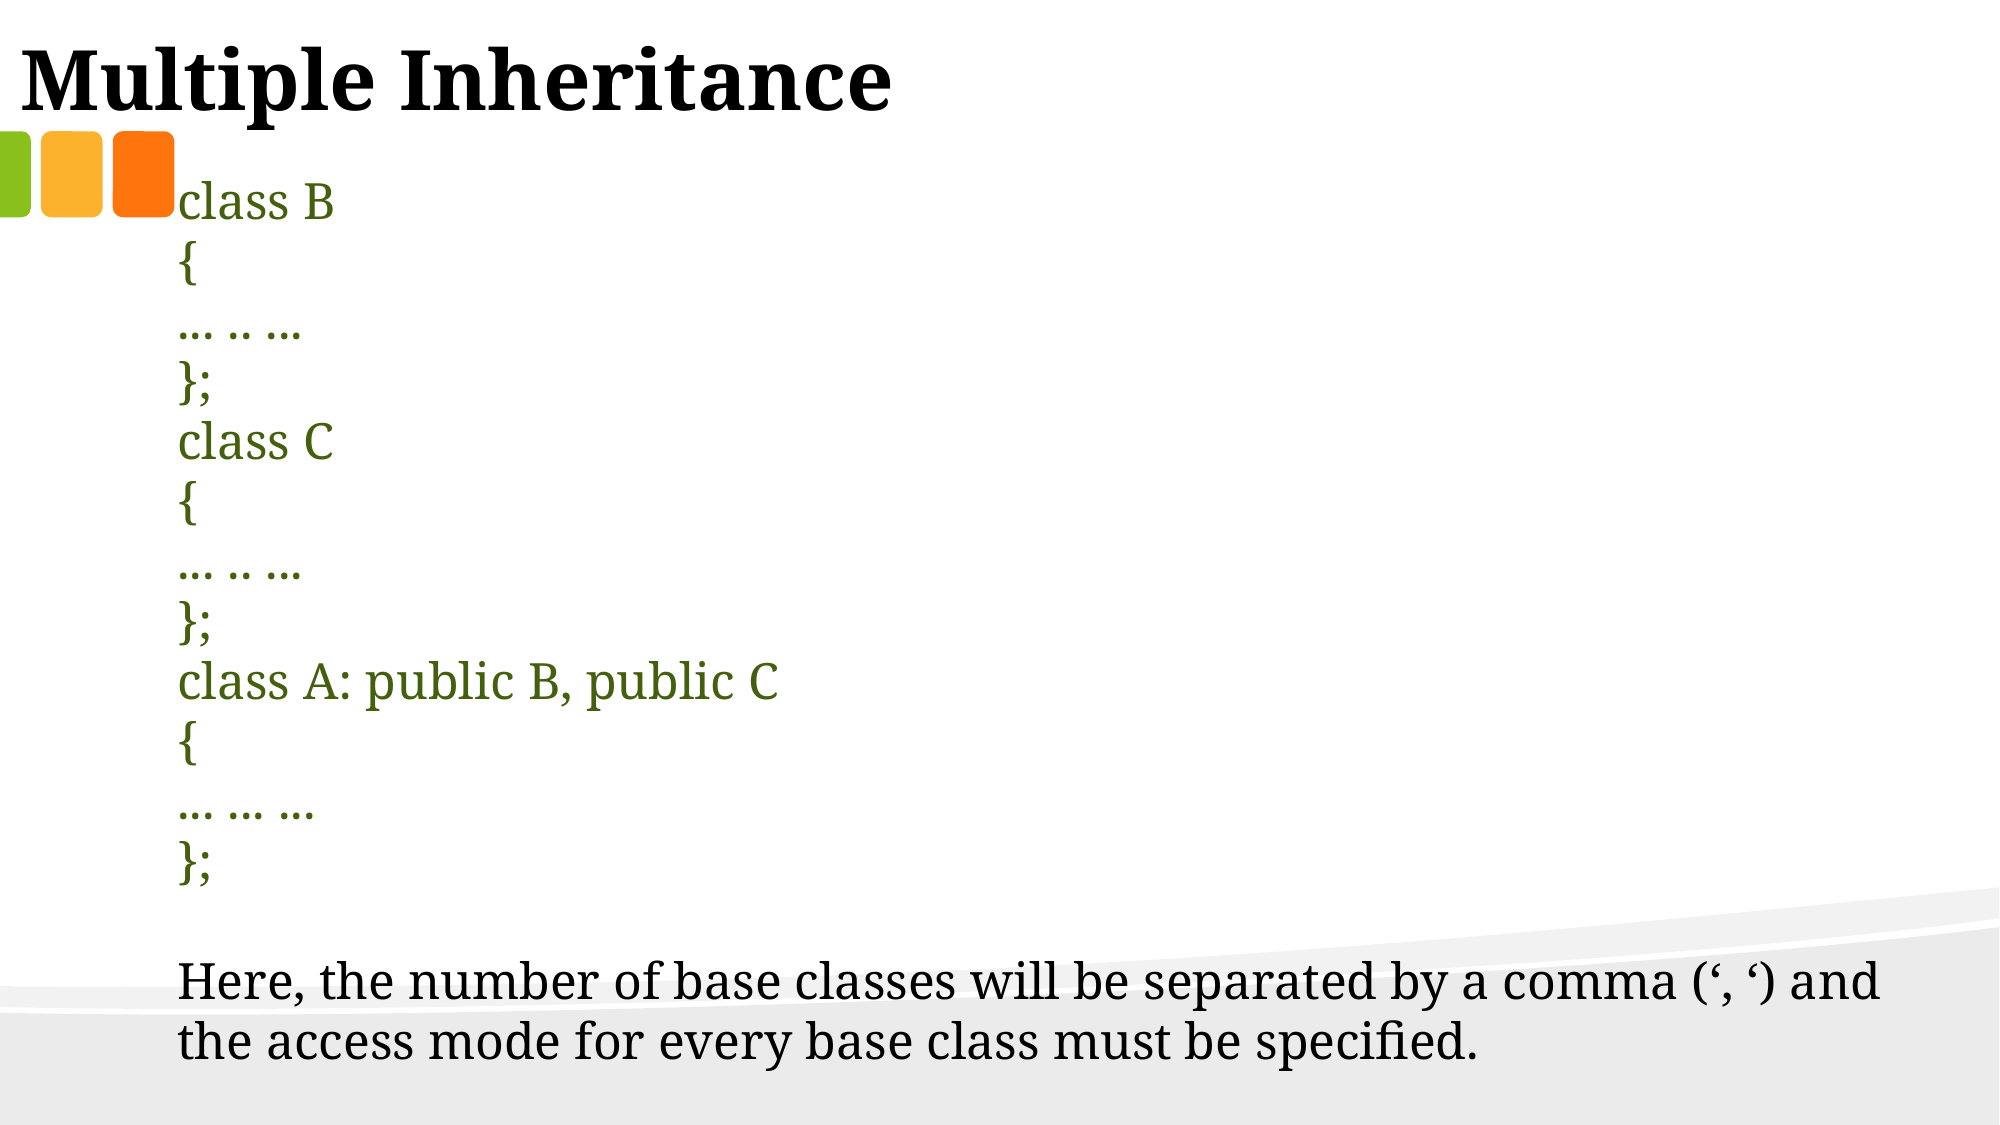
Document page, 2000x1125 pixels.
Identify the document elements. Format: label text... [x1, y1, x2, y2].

text_box Multiple Inheritance [0, 4, 1938, 138]
text_box class B { ... .. ... }; class C { ... .. ... }; class A: public B, public C { ... ... ... }; Here, the number of base classes will be separated by a comma (‘, ‘) and the access mode for every base class must be specified. [162, 162, 1938, 1078]
